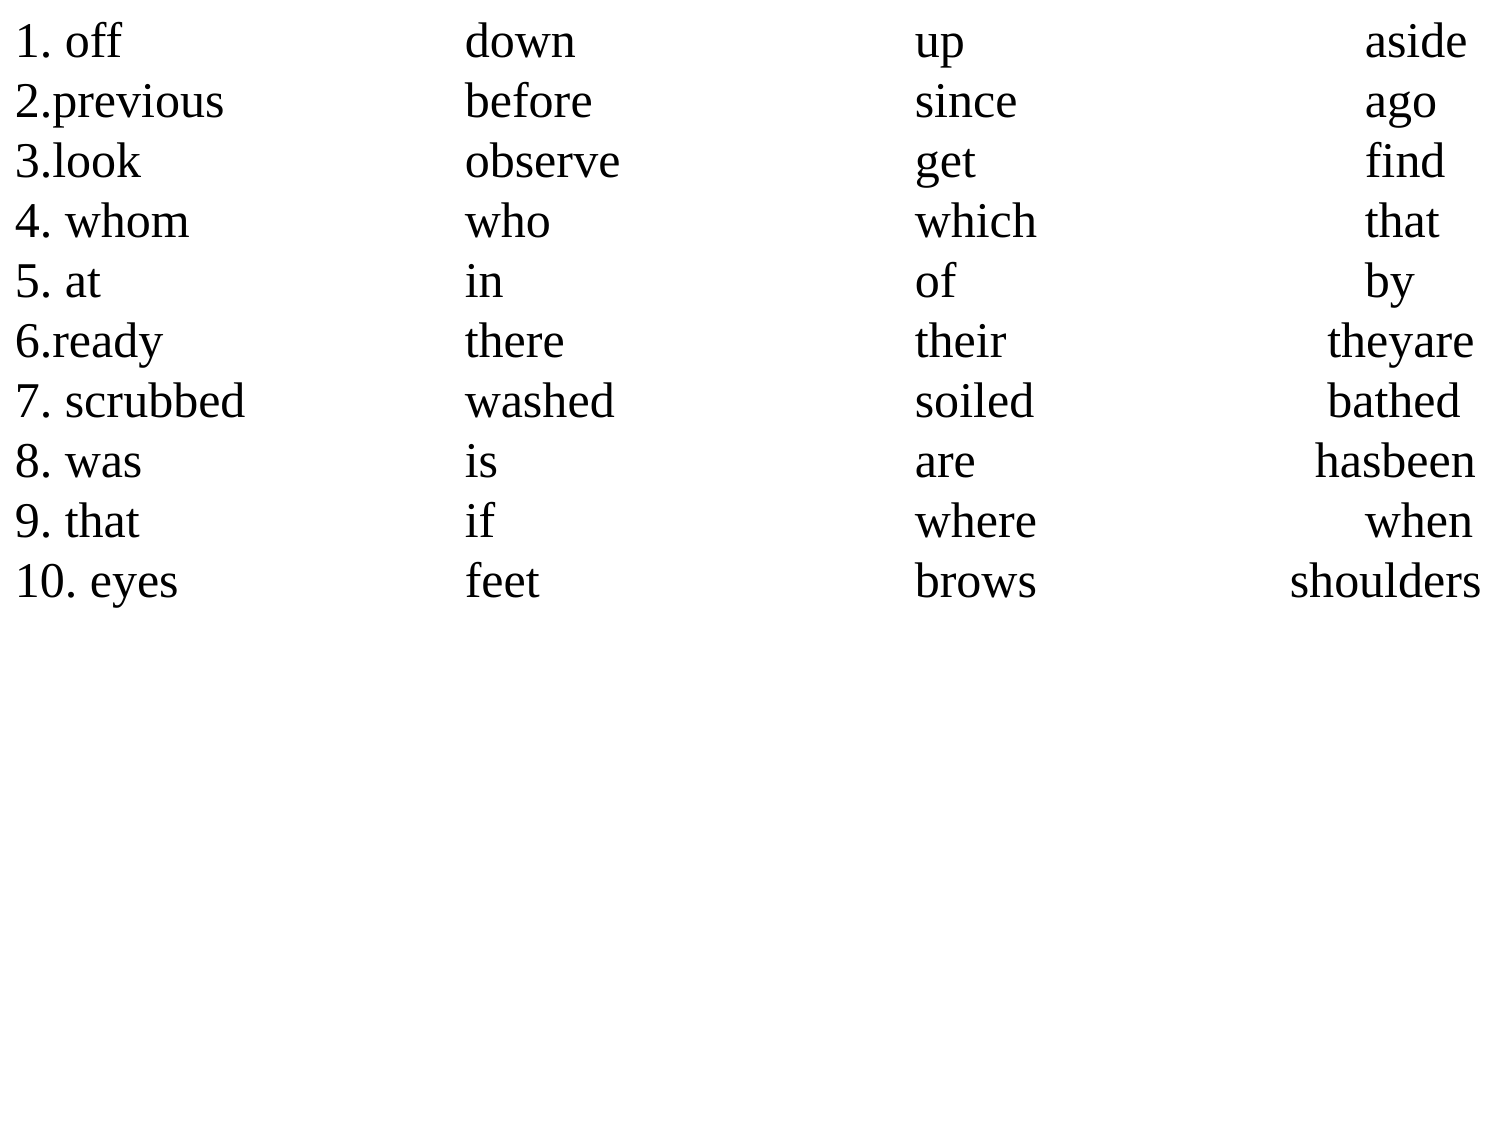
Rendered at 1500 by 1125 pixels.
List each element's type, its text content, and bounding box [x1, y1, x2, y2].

text_box 1. off down up aside 2.previous before since ago 3.look observe get find 4. whom who which that 5. at in of by 6.ready there their theyare 7. scrubbed washed soiled bathed 8. was is are hasbeen 9. that if where when 10. eyes feet brows shoulders [0, 0, 1500, 735]
